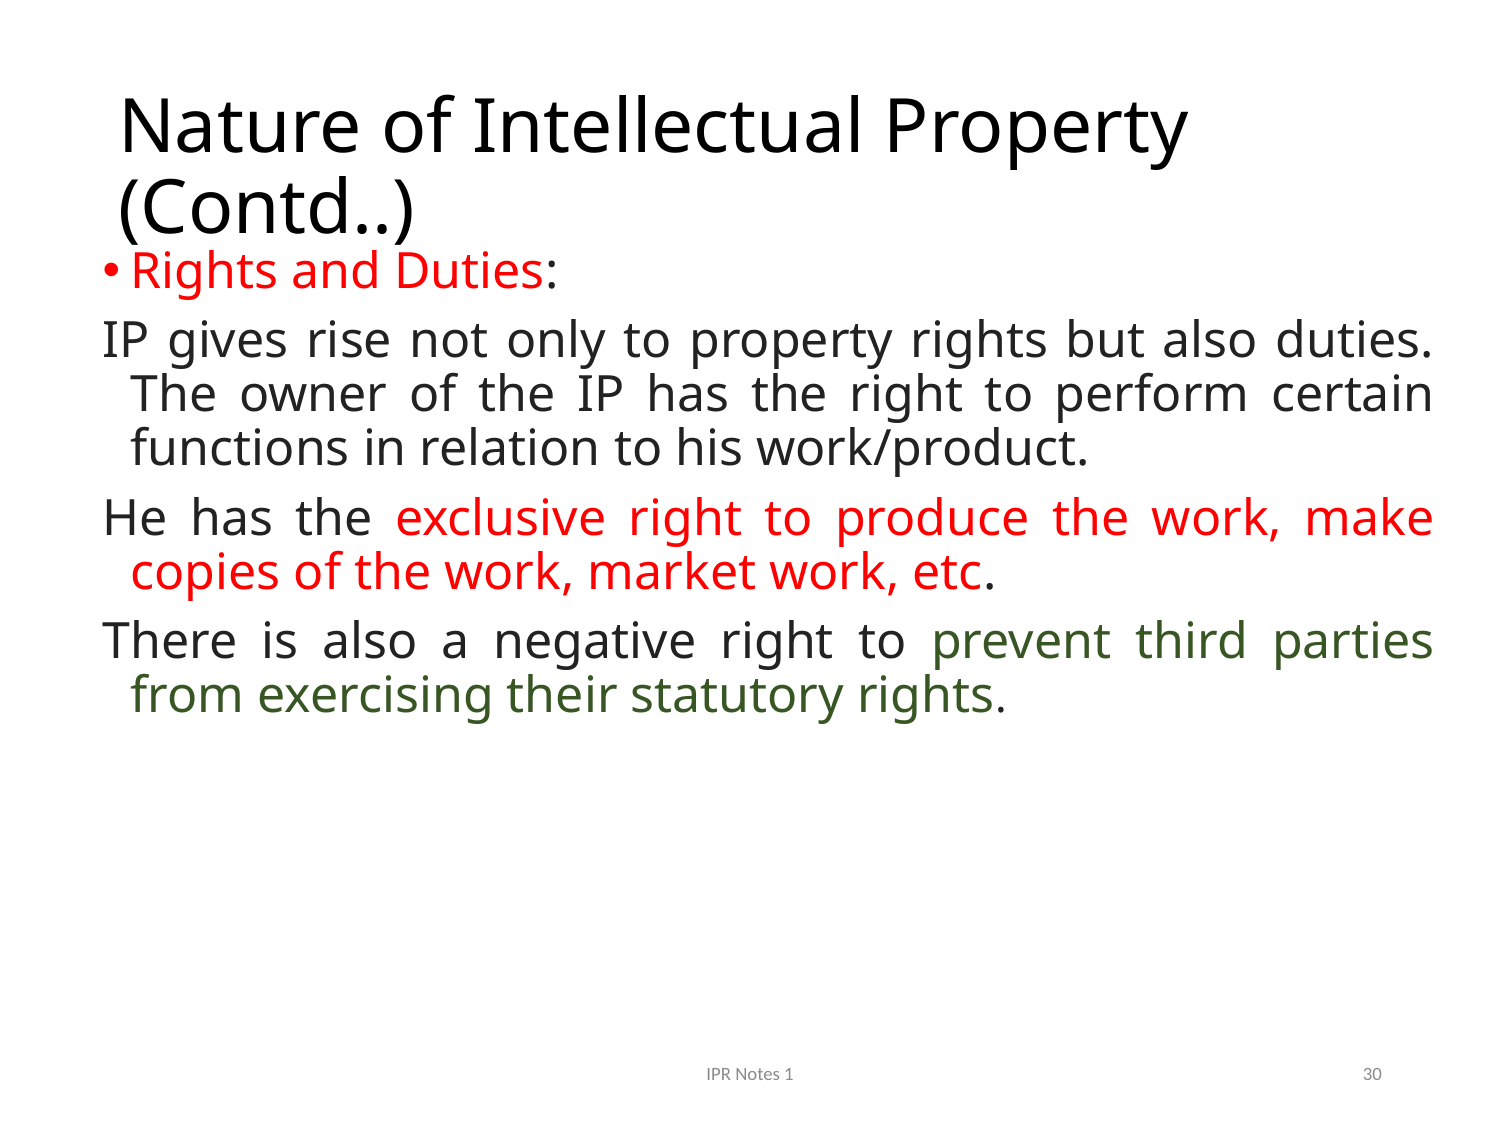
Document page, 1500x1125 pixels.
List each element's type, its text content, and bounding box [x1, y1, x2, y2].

list Rights and Duties: IP gives rise not only to property rights but also duties. The owner of the IP has the right to perform certain functions in relation to his work/product. He has the exclusive right to produce the work, make copies of the work, market work, etc. There is also a negative right to prevent third parties from exercising their statutory rights. [87, 237, 1450, 1038]
footer IPR Notes 1 [496, 1042, 1004, 1103]
slide_number 30 [1059, 1042, 1397, 1103]
title Nature of Intellectual Property (Contd..) [103, 59, 1397, 237]
